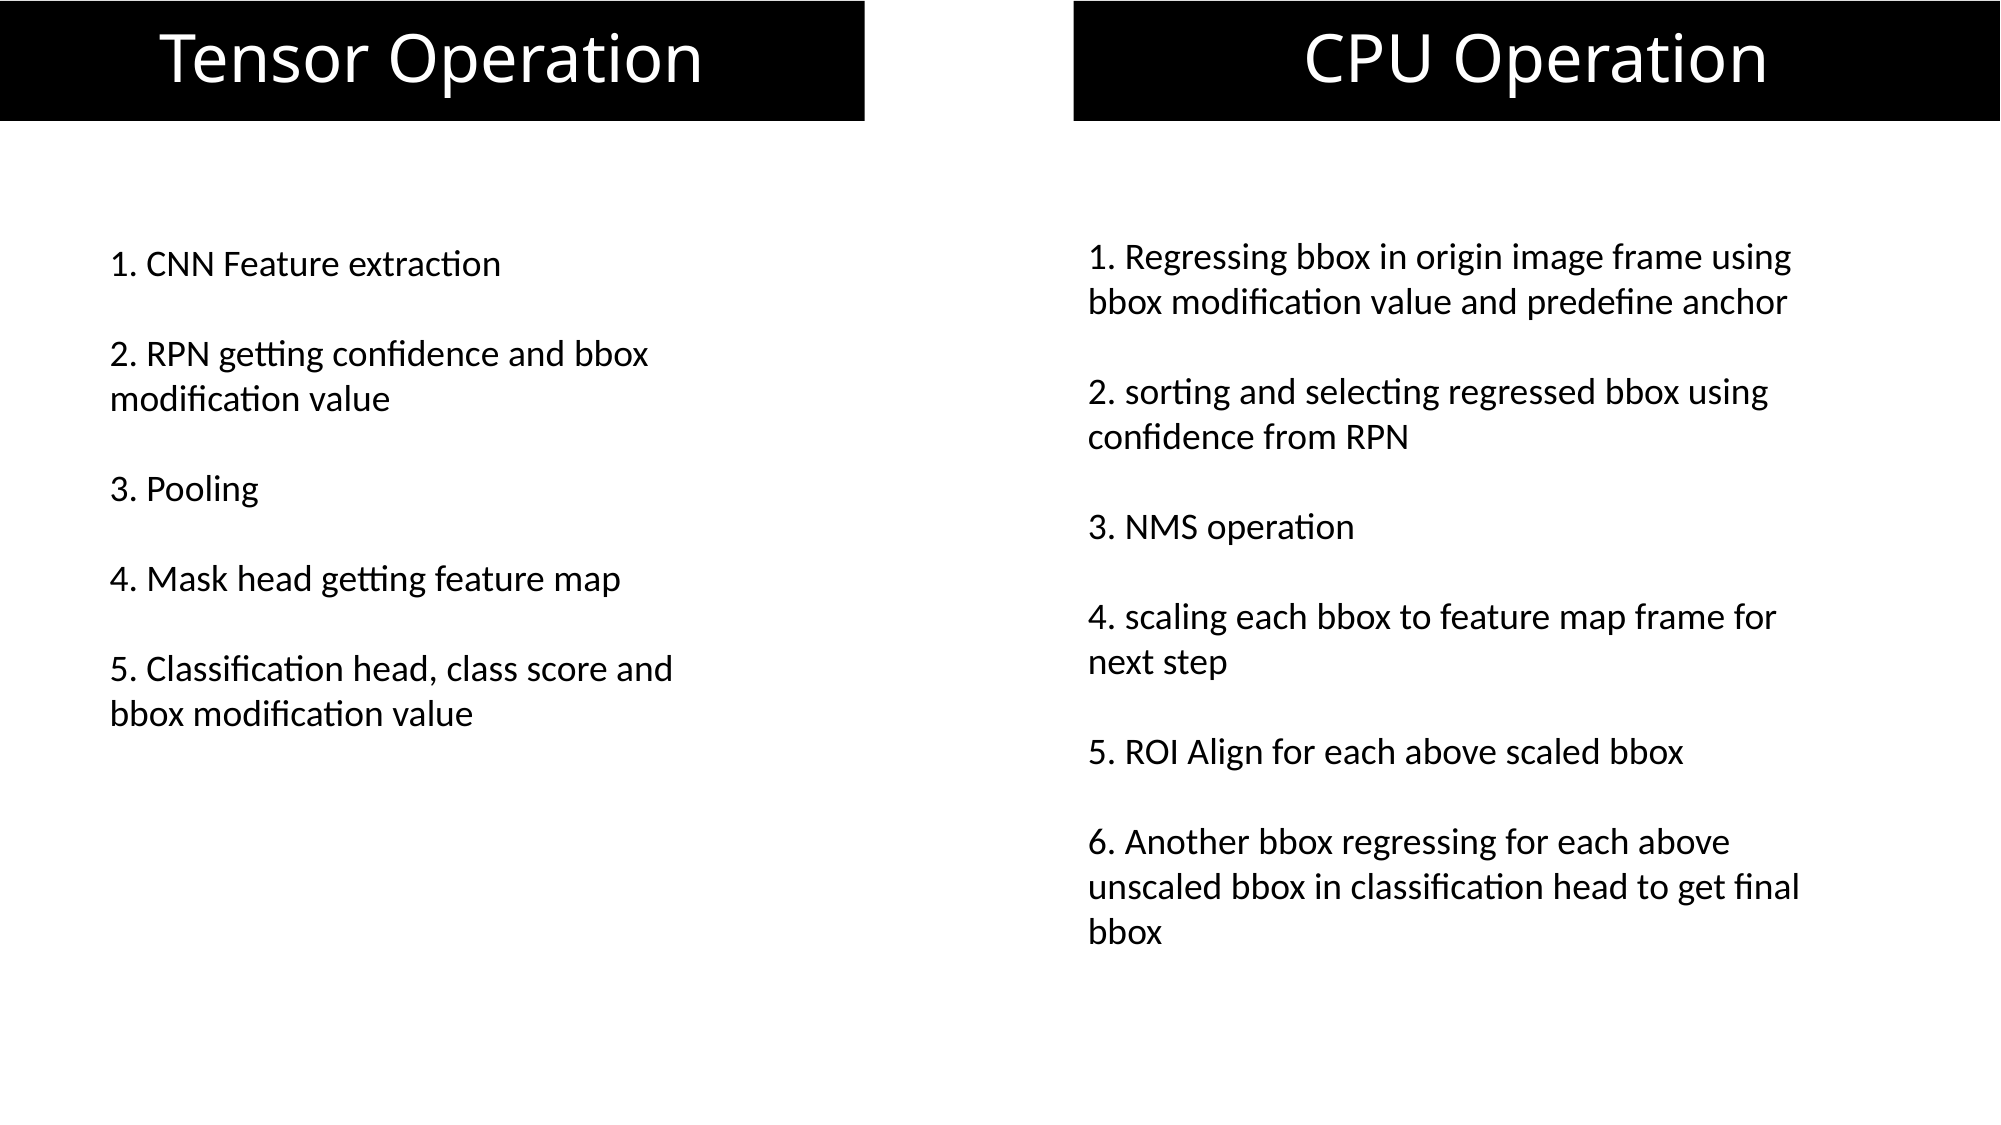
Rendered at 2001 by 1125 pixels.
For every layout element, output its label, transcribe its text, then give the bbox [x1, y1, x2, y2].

text_box Tensor Operation [0, 0, 865, 121]
text_box CPU Operation [1073, 0, 2000, 121]
text_box 1. Regressing bbox in origin image frame using bbox modification value and predefine anchor 2. sorting and selecting regressed bbox using confidence from RPN 3. NMS operation 4. scaling each bbox to feature map frame for next step 5. ROI Align for each above scaled bbox 6. Another bbox regressing for each above unscaled bbox in classification head to get final bbox [1072, 224, 1864, 1050]
text_box 1. CNN Feature extraction 2. RPN getting confidence and bbox modification value 3. Pooling 4. Mask head getting feature map 5. Classification head, class score and bbox modification value [94, 231, 717, 787]
